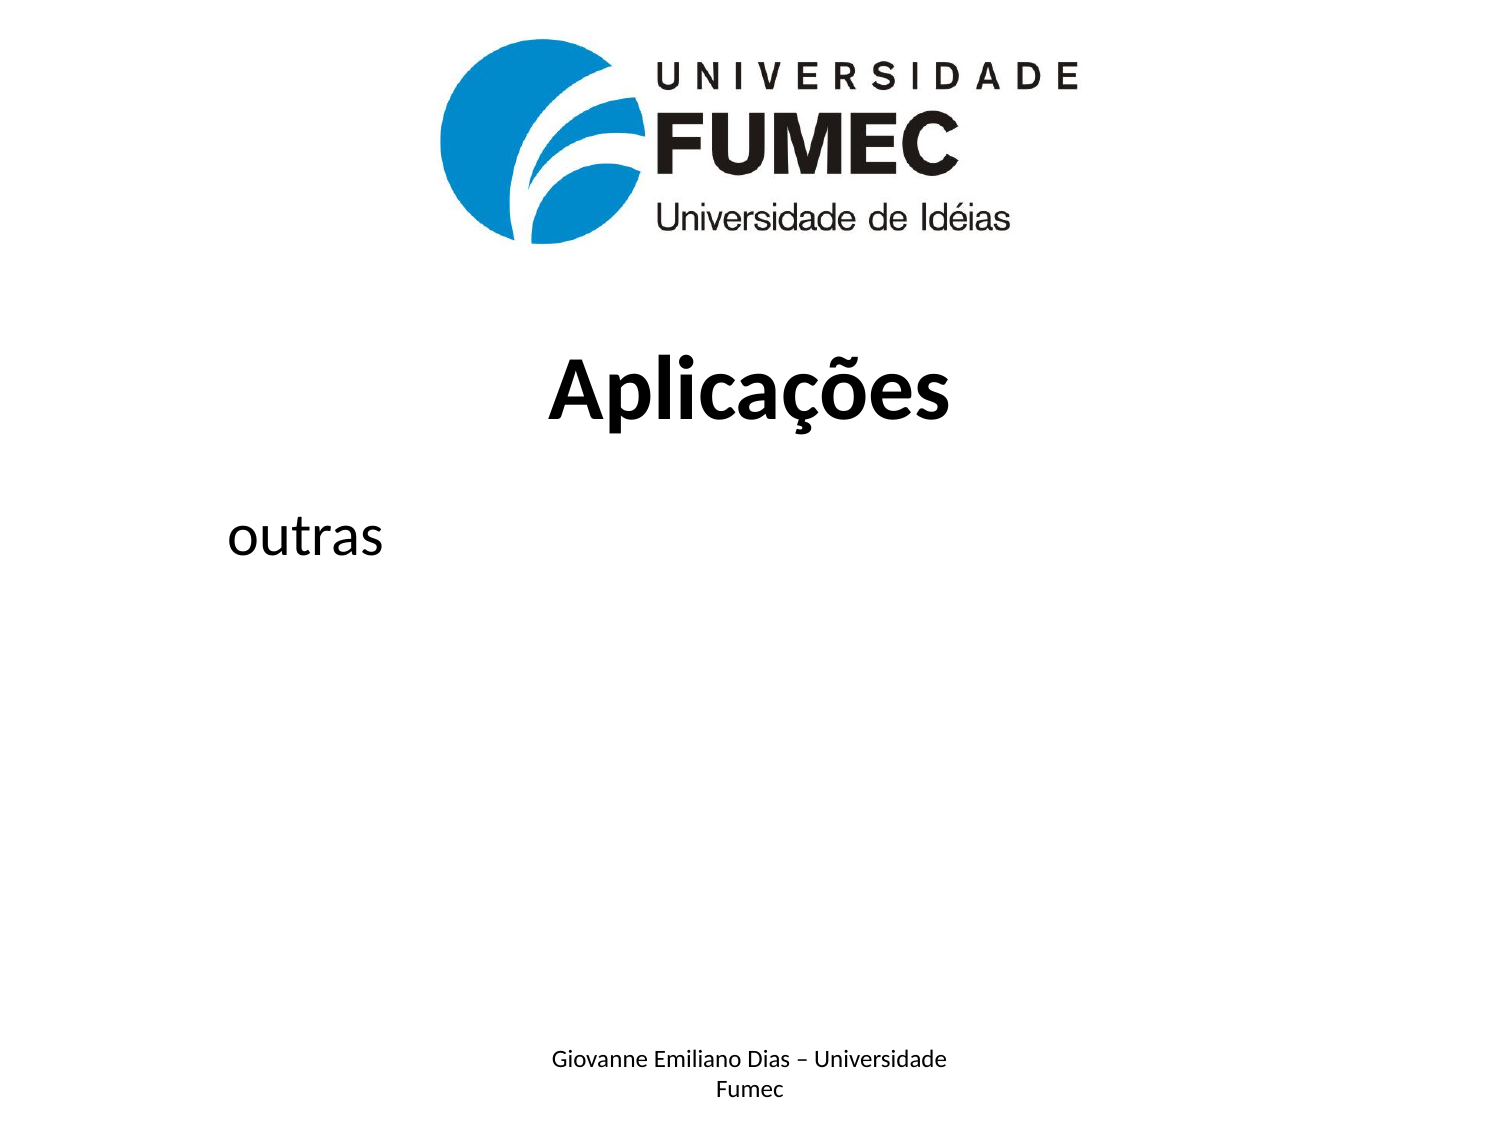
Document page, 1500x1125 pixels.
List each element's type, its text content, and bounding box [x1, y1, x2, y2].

picture [437, 37, 1082, 247]
title Aplicações [112, 262, 1388, 504]
footer Giovanne Emiliano Dias – Universidade Fumec [512, 1042, 988, 1103]
subtitle outras [212, 504, 1263, 775]
